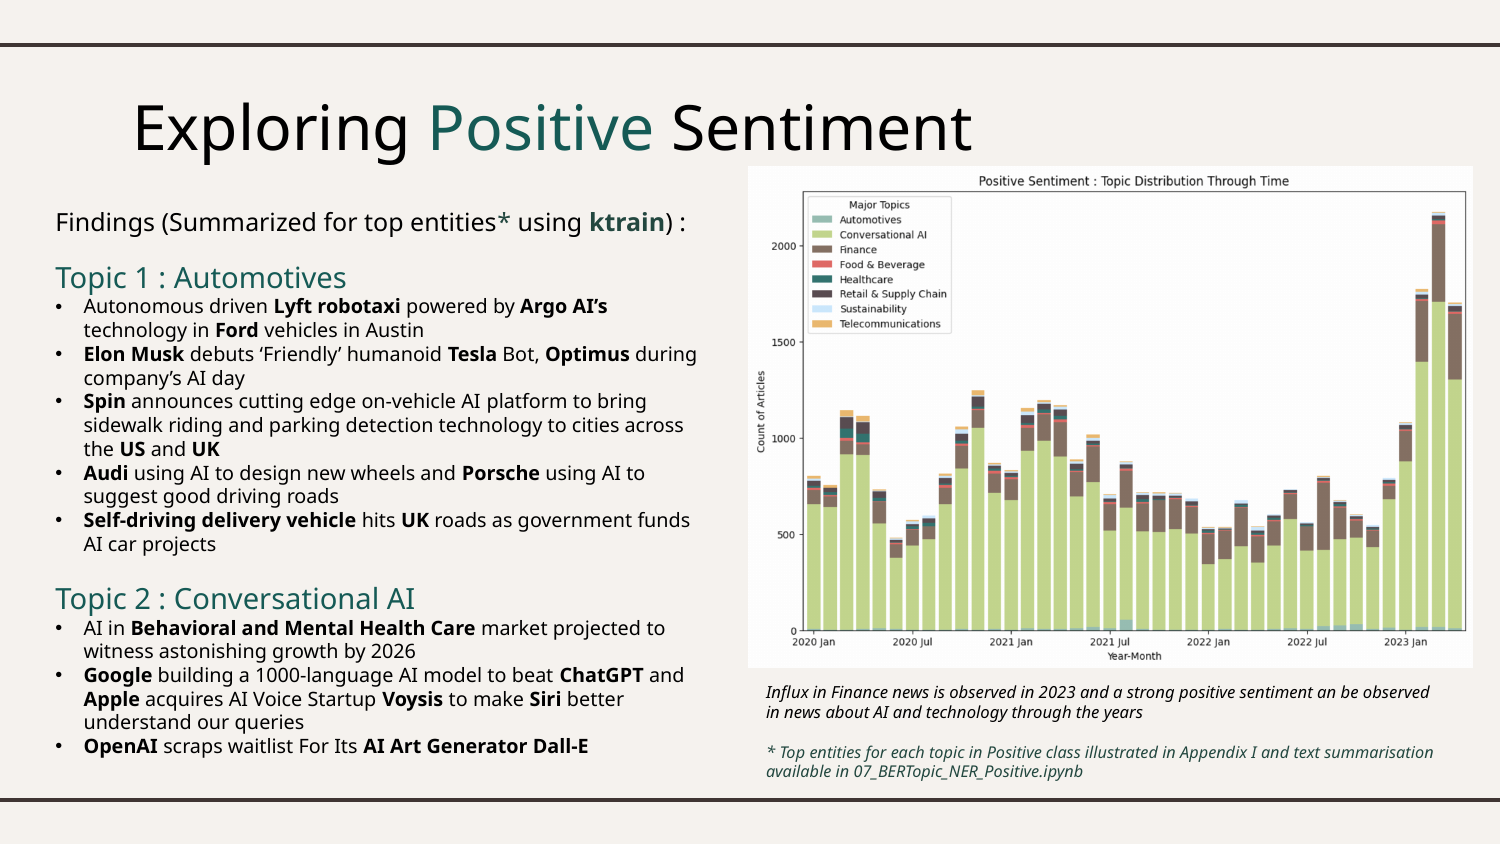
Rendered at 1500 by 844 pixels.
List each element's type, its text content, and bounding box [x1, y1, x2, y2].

text_box Influx in Finance news is observed in 2023 and a strong positive sentiment an be observed in news about AI and technology through the years * Top entities for each topic in Positive class illustrated in Appendix I and text summarisation available in 07_BERTopic_NER_Positive.ipynb [751, 676, 1460, 809]
title Exploring Positive Sentiment [116, 72, 1012, 167]
picture [748, 166, 1474, 669]
text_box Findings (Summarized for top entities* using ktrain) : Topic 1 : Automotives Autonomous driven Lyft robotaxi powered by Argo AI’s technology in Ford vehicles in Austin Elon Musk debuts ‘Friendly’ humanoid Tesla Bot, Optimus during company’s AI day Spin announces cutting edge on-vehicle AI platform to bring sidewalk riding and parking detection technology to cities across the US and UK Audi using AI to design new wheels and Porsche using AI to suggest good driving roads Self-driving delivery vehicle hits UK roads as government funds AI car projects Topic 2 : Conversational AI AI in Behavioral and Mental Health Care market projected to witness astonishing growth by 2026 Google building a 1000-language AI model to beat ChatGPT and Apple acquires AI Voice Startup Voysis to make Siri better understand our queries OpenAI scraps waitlist For Its AI Art Generator Dall-E [40, 191, 728, 811]
